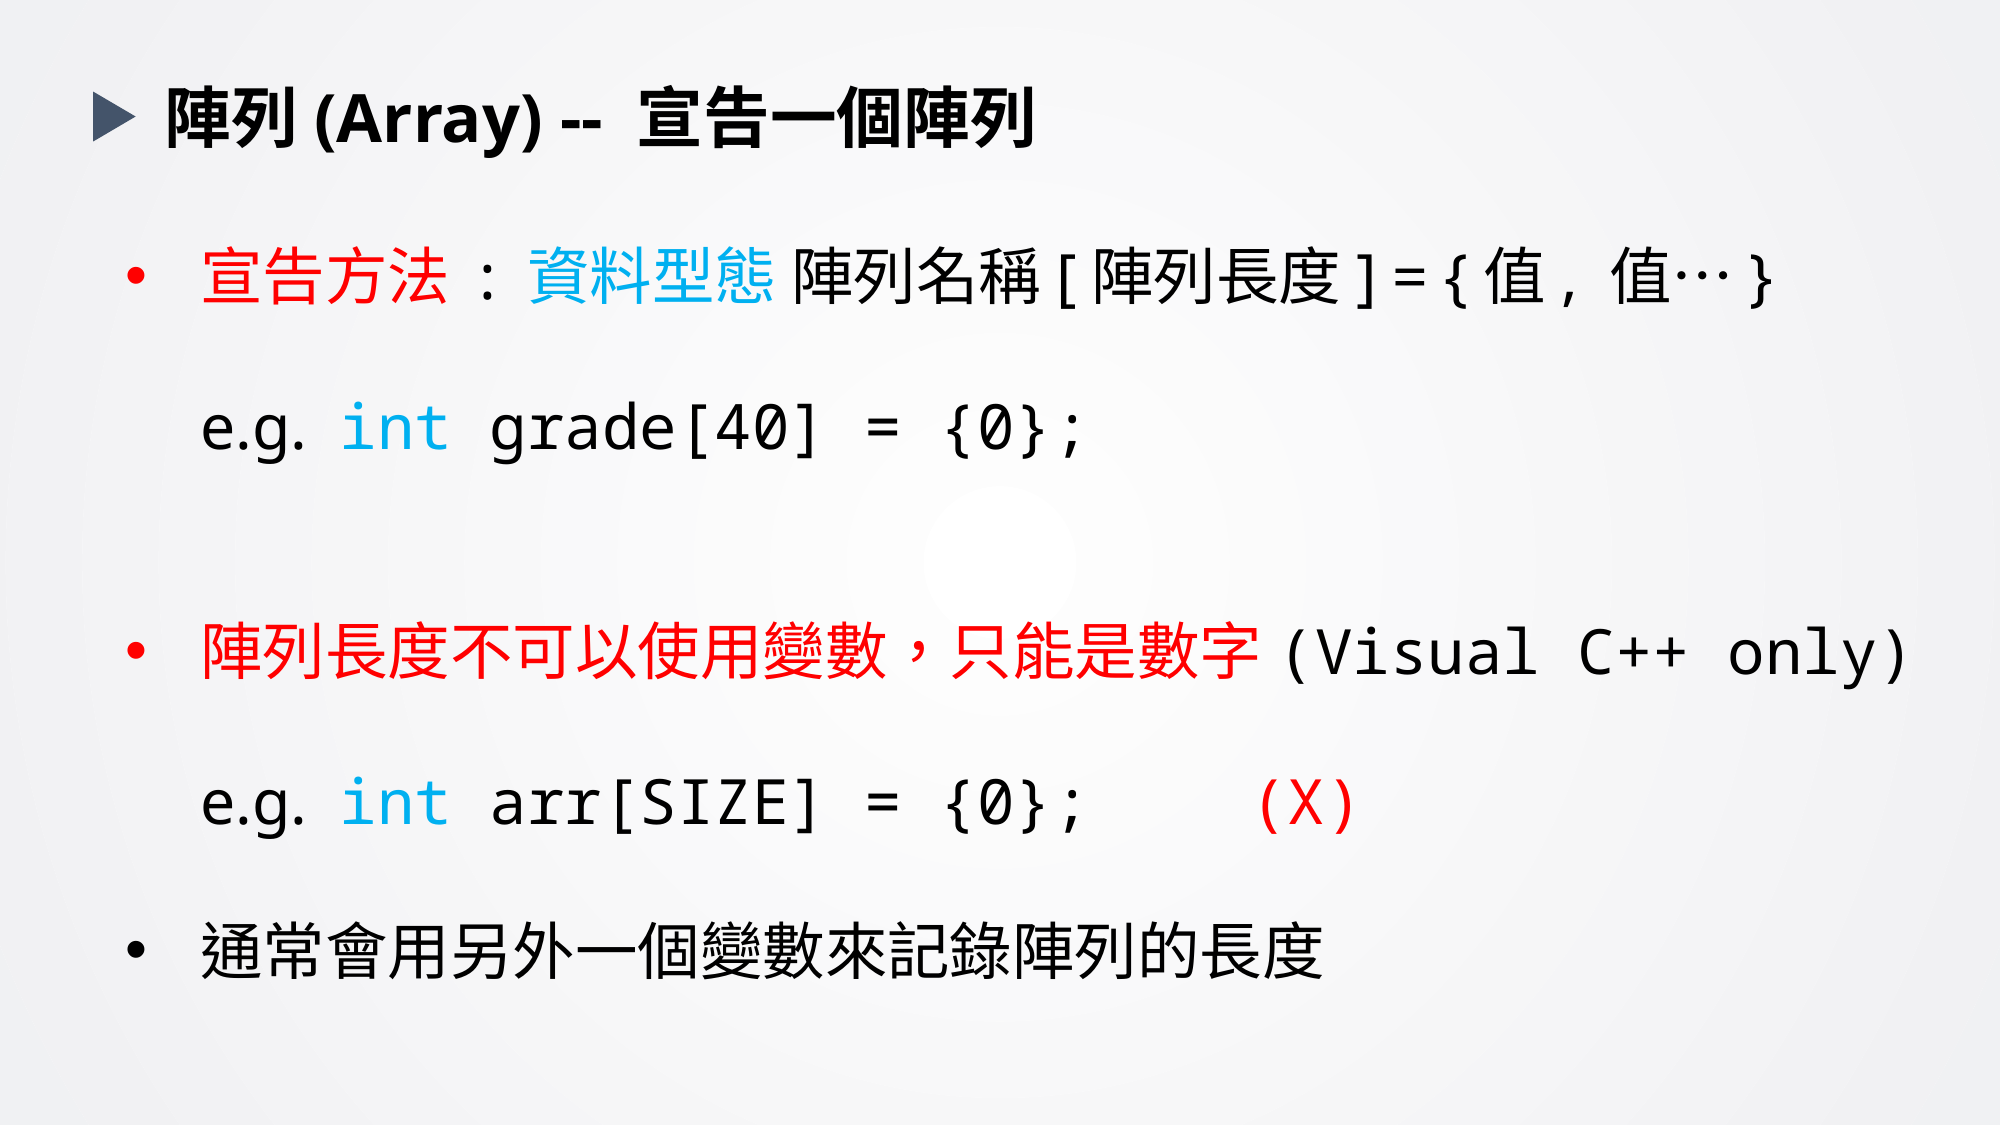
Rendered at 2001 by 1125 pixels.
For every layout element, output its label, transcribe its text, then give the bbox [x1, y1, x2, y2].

text_box 宣告方法 : 資料型態 陣列名稱[陣列長度] = {值, 值…} e.g. int grade[40] = {0}; 陣列長度不可以使用變數，只能是數字(Visual C++ only) e.g. int arr[SIZE] = {0}; (X) 通常會用另外一個變數來記錄陣列的長度 [110, 229, 1930, 994]
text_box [93, 68, 1983, 165]
